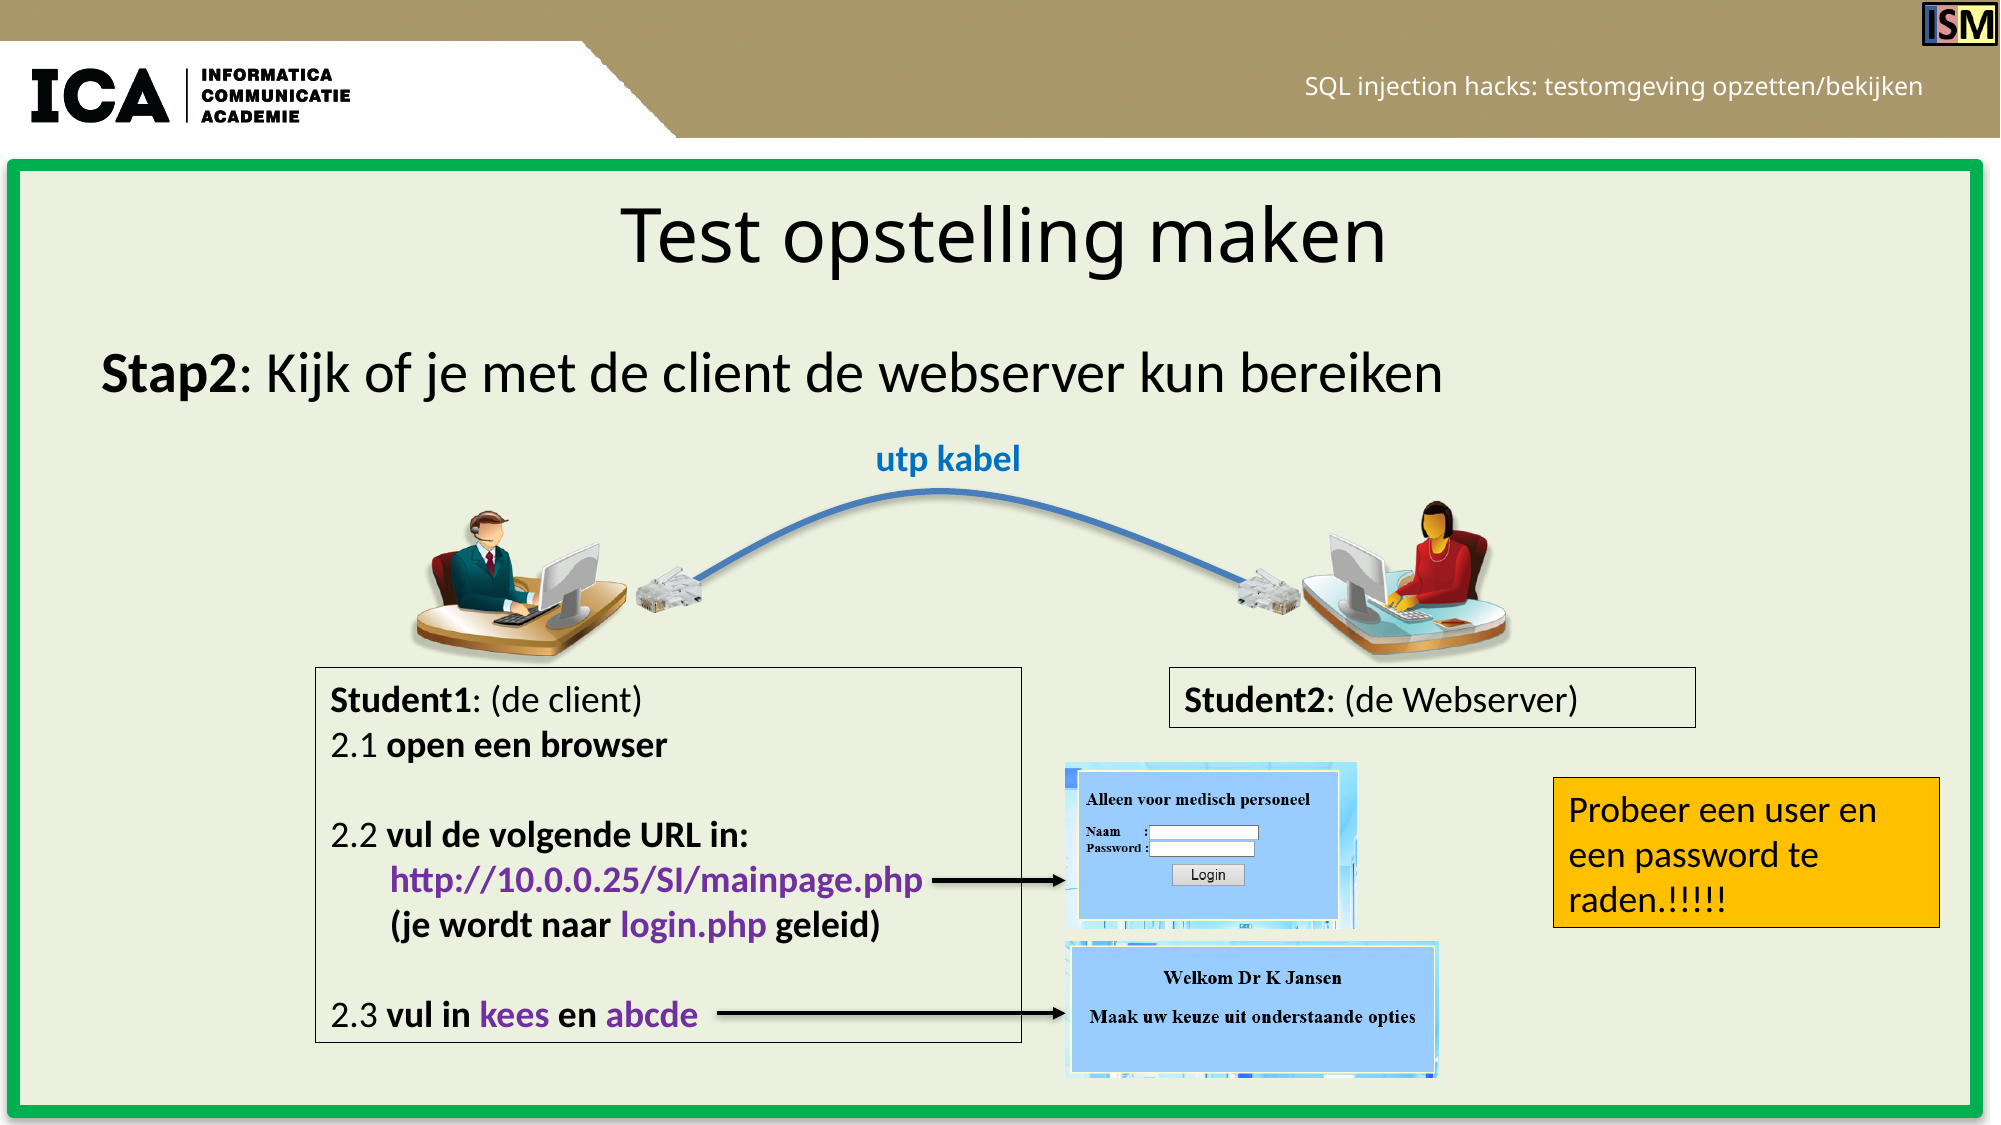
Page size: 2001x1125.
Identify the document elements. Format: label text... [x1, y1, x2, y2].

text_box Student1: (de client) 2.1 open een browser 2.2 vul de volgende URL in: http://10.0.0.25/SI/mainpage.php (je wordt naar login.php geleid) 2.3 vul in kees en abcde [315, 667, 1022, 1043]
picture [1222, 469, 1517, 688]
picture [406, 480, 717, 688]
text_box utp kabel [860, 426, 1043, 487]
picture [0, 0, 2000, 138]
picture [1065, 940, 1439, 1078]
picture [1065, 762, 1357, 929]
text_box Student2: (de Webserver) [1169, 667, 1696, 728]
text_box [13, 164, 1977, 1112]
title Test opstelling maken [605, 179, 1675, 287]
text_box Probeer een user en een password te raden.!!!!! [1553, 777, 1940, 928]
text_box [719, 490, 1218, 587]
list SQL injection hacks: testomgeving opzetten/bekijken [605, 62, 1940, 123]
text_box Stap2: Kijk of je met de client de webserver kun bereiken [86, 326, 1940, 972]
